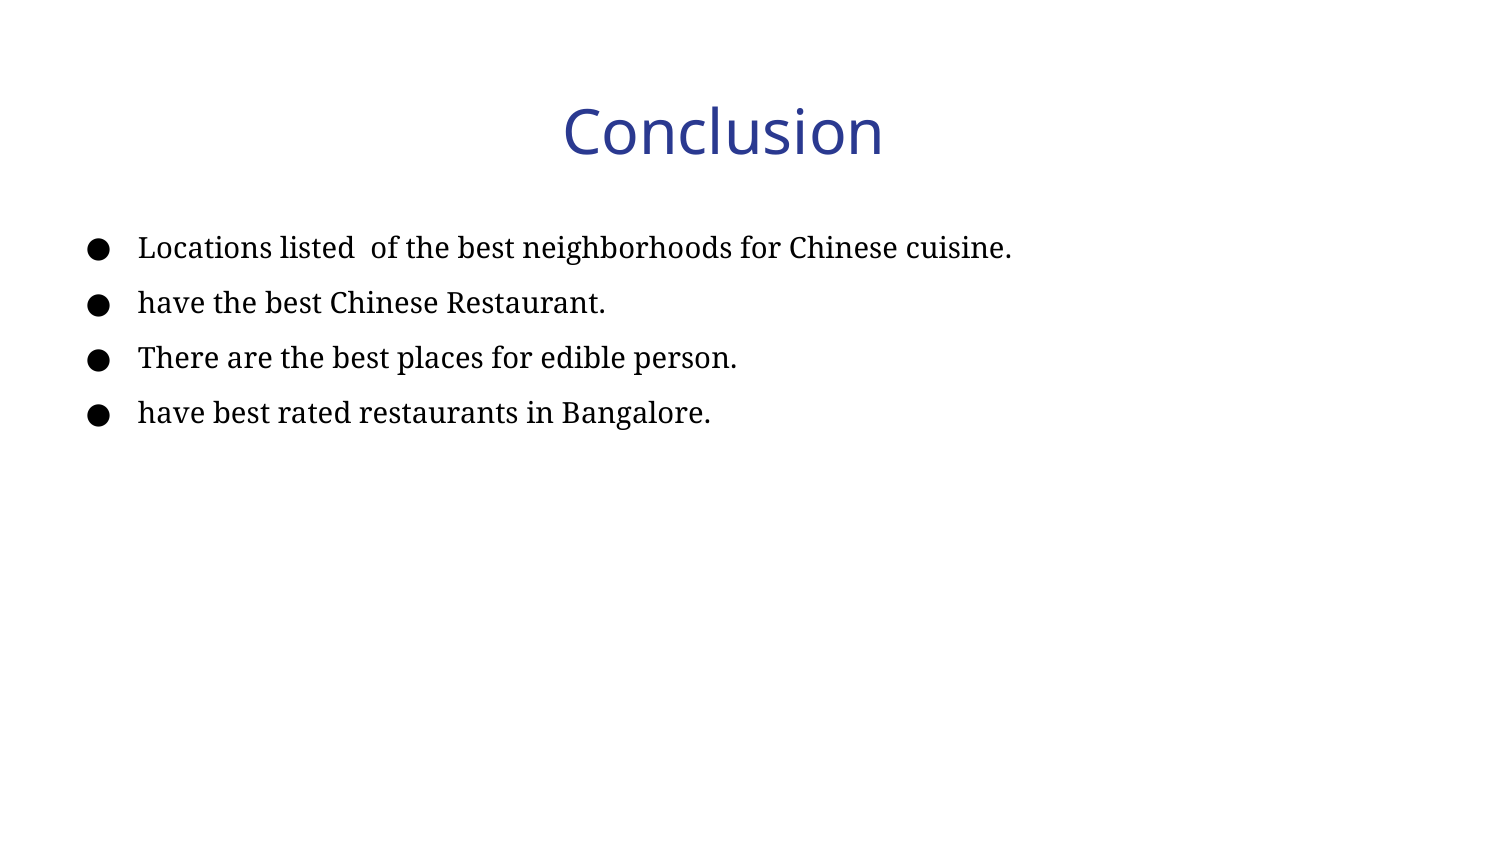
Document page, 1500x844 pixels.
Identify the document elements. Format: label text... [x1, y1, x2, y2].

text_box Locations listed of the best neighborhoods for Chinese cuisine. have the best Chinese Restaurant. There are the best places for edible person. have best rated restaurants in Bangalore. [0, 193, 1500, 844]
text_box Conclusion [65, 88, 1383, 193]
